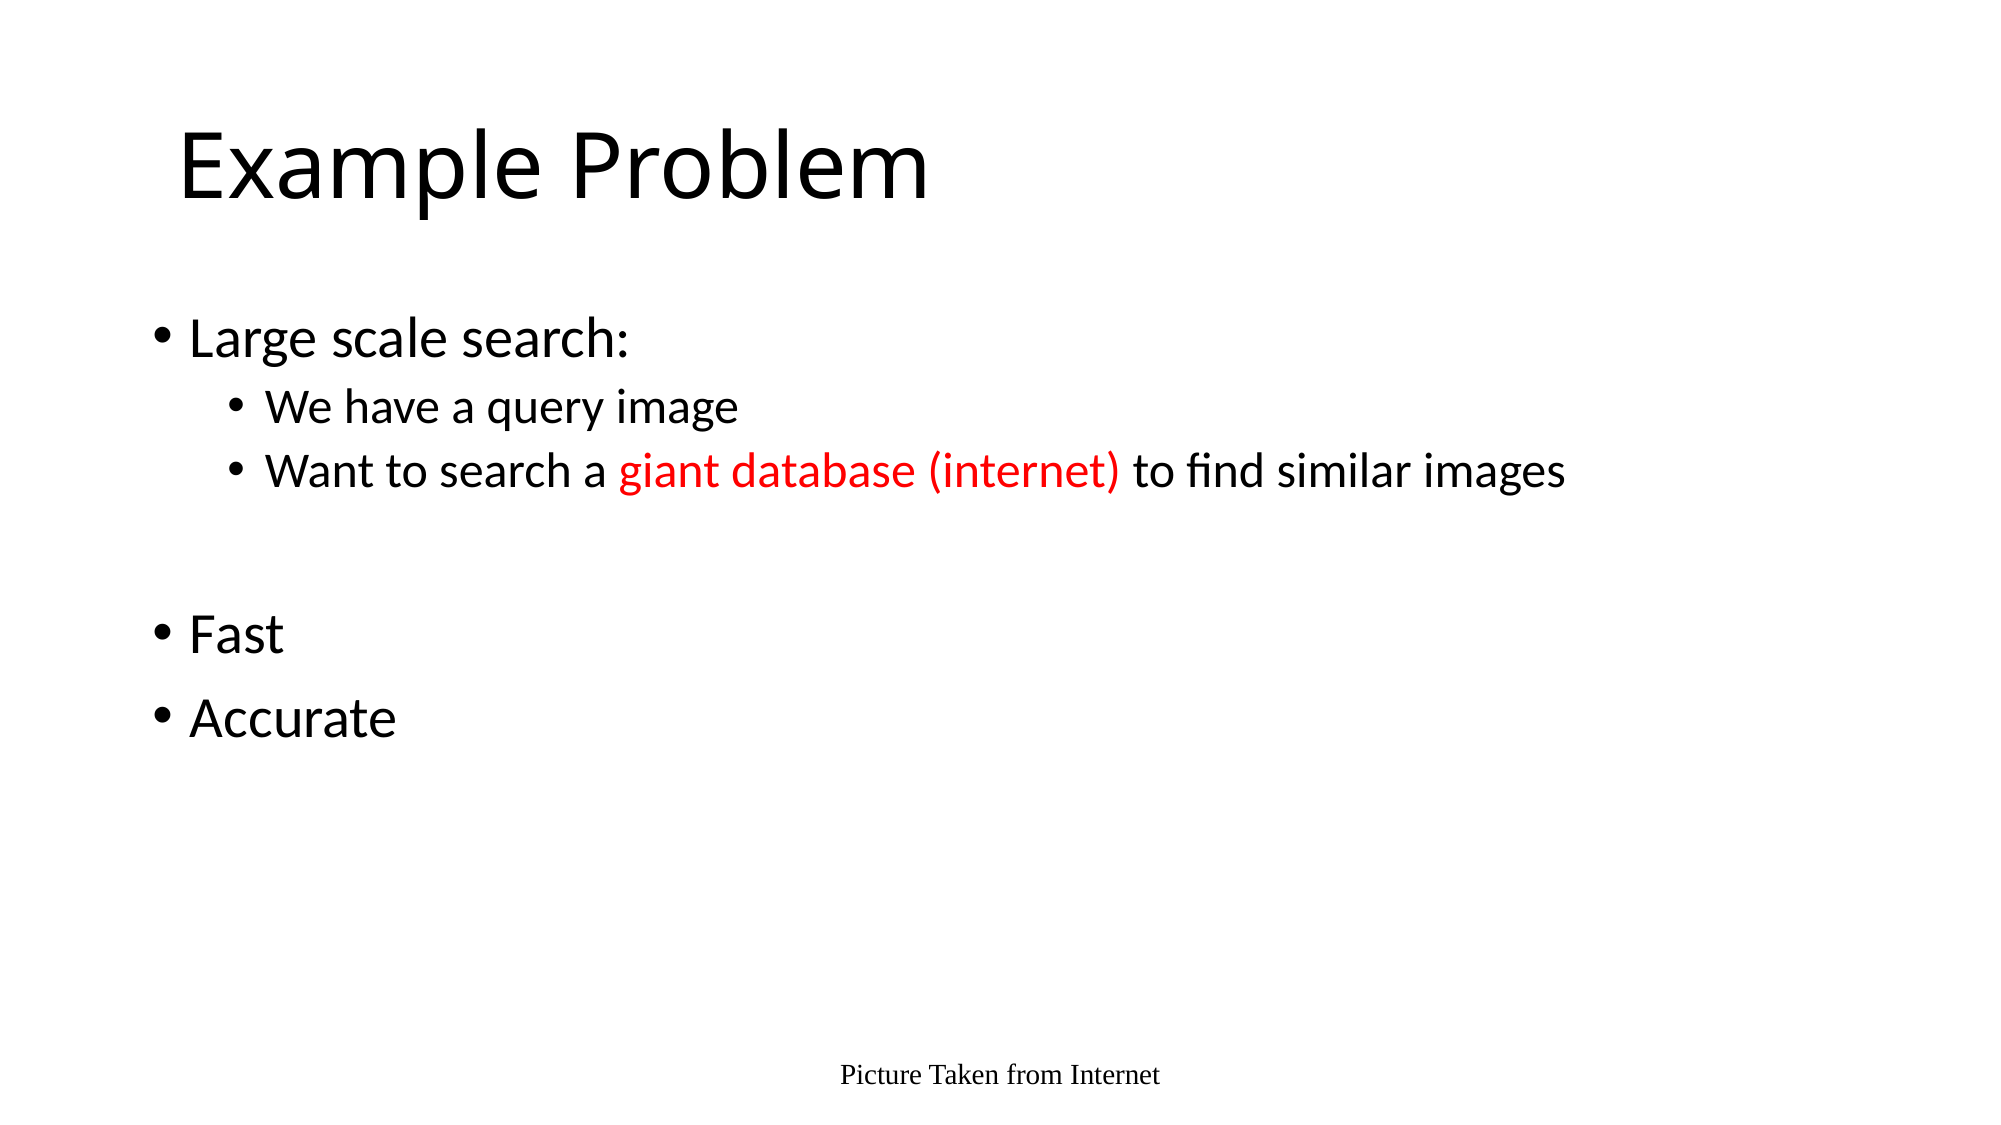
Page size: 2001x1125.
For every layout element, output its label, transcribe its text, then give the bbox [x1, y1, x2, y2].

title Example Problem [137, 59, 1863, 278]
list Large scale search: We have a query image Want to search a giant database (internet) to find similar images Fast Accurate [137, 299, 1863, 1014]
footer Picture Taken from Internet [662, 1042, 1338, 1103]
